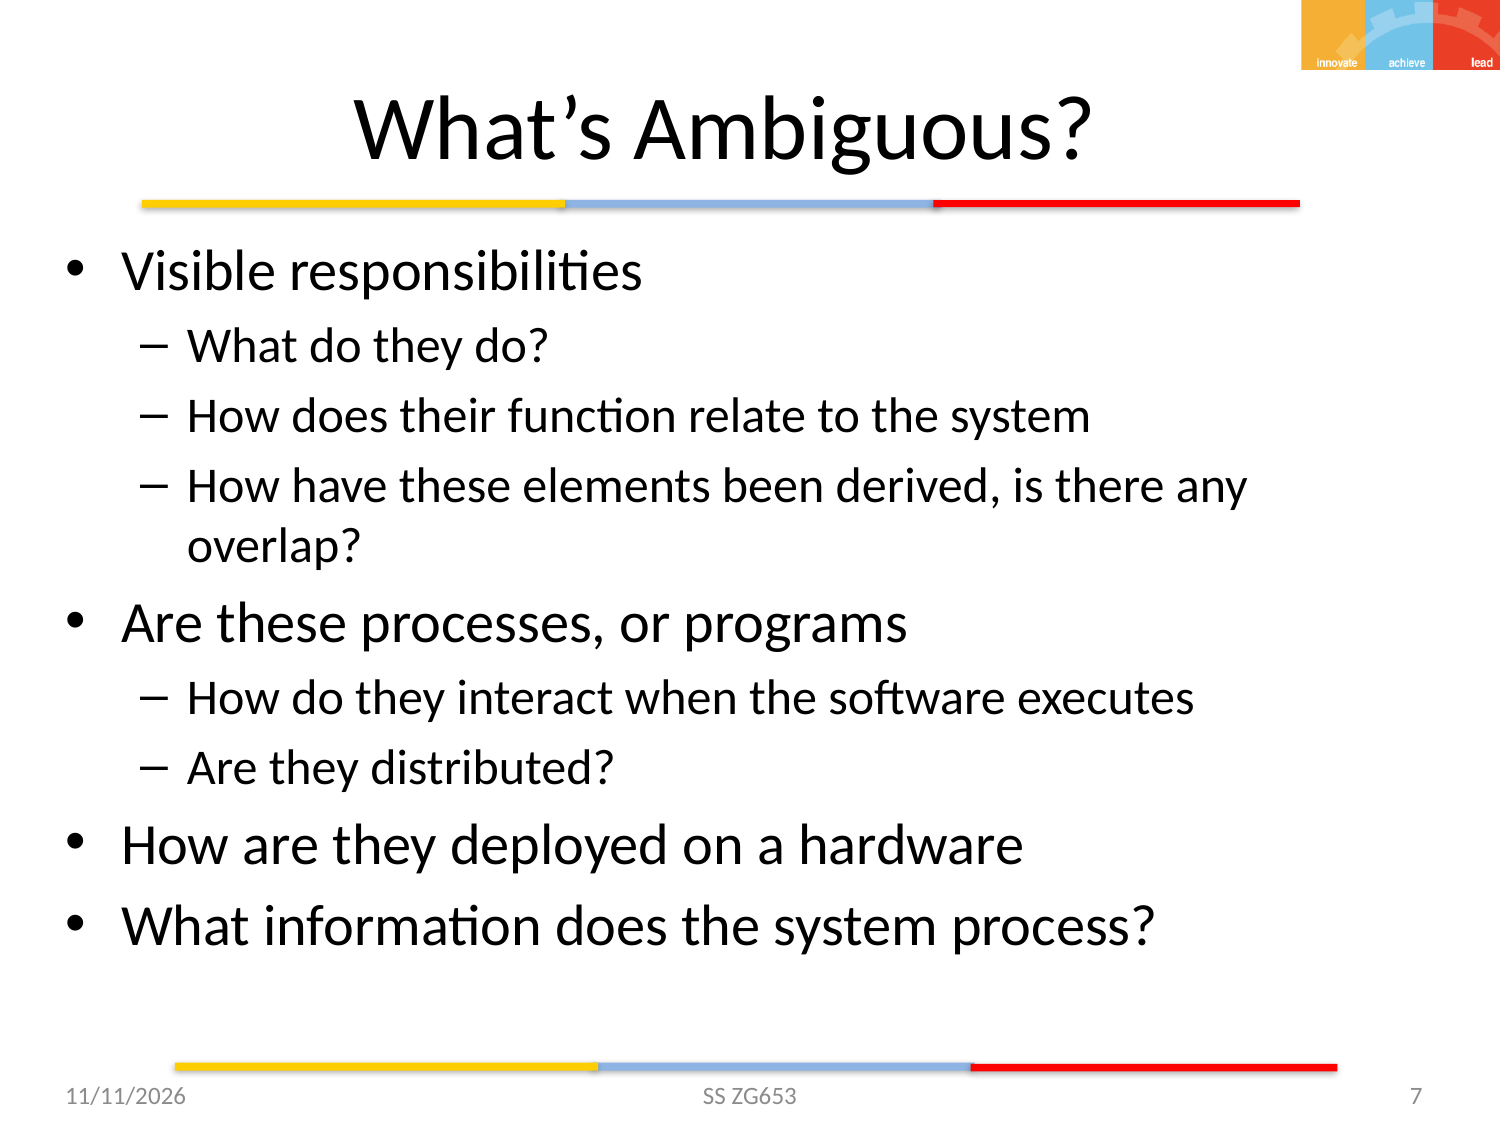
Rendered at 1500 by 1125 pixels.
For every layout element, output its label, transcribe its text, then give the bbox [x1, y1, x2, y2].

slide_number 7 [1087, 1065, 1438, 1125]
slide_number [50, 1065, 400, 1125]
title What’s Ambiguous? [49, 45, 1401, 201]
footer SS ZG653 [512, 1065, 988, 1125]
picture [1301, 0, 1500, 70]
list Visible responsibilities What do they do? How does their function relate to the system How have these elements been derived, is there any overlap? Are these processes, or programs How do they interact when the software executes Are they distributed? How are they deployed on a hardware What information does the system process? [49, 224, 1426, 1051]
